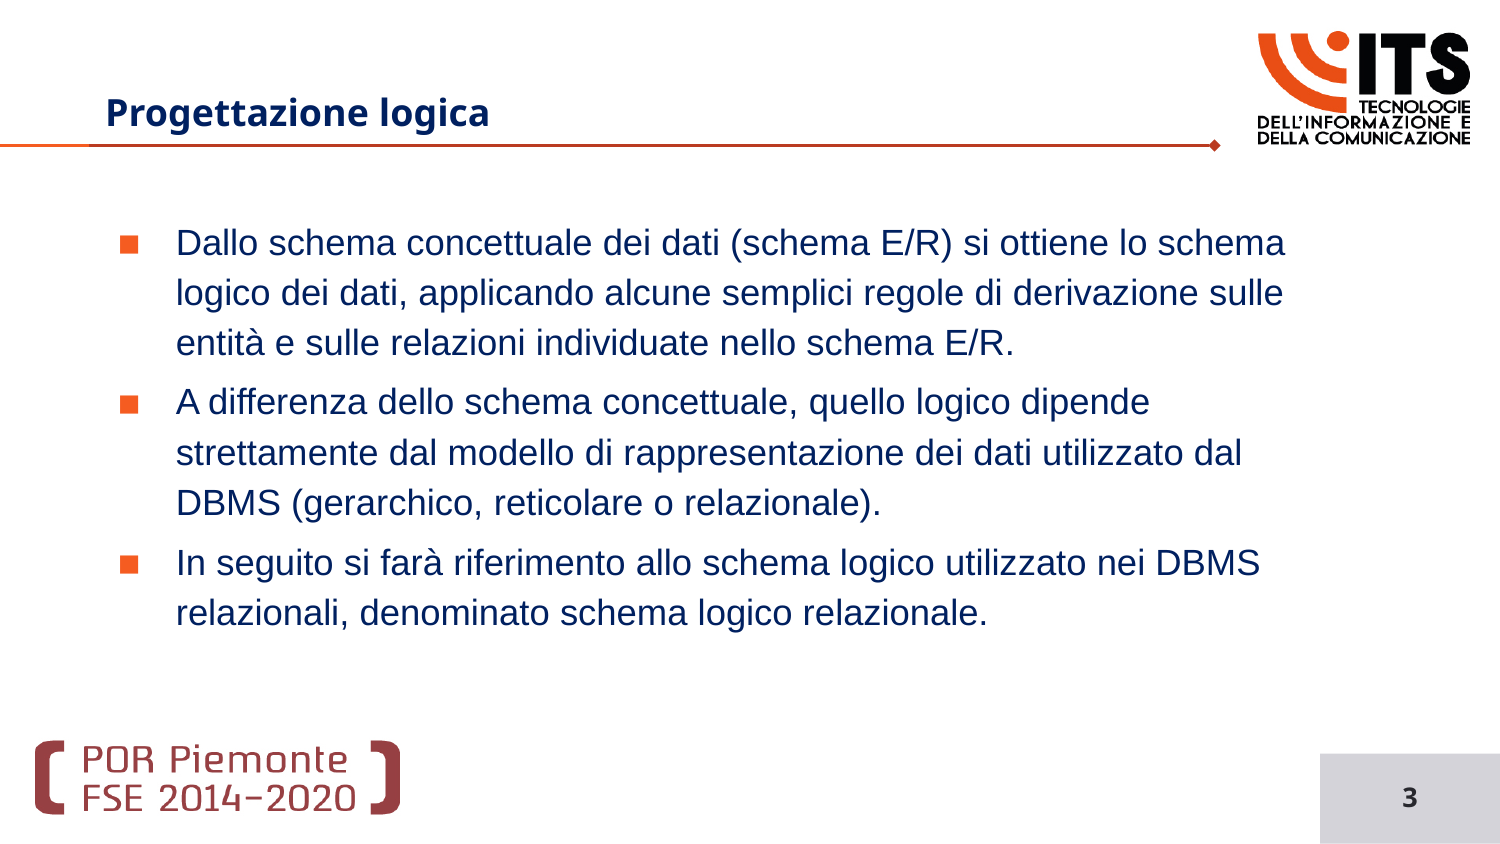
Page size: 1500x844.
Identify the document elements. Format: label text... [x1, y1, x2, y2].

title Progettazione logica [90, 59, 1215, 150]
list Dallo schema concettuale dei dati (schema E/R) si ottiene lo schema logico dei dati, applicando alcune semplici regole di derivazione sulle entità e sulle relazioni individuate nello schema E/R. A differenza dello schema concettuale, quello logico dipende strettamente dal modello di rappresentazione dei dati utilizzato dal DBMS (gerarchico, reticolare o relazionale). In seguito si farà riferimento allo schema logico utilizzato nei DBMS relazionali, denominato schema logico relazionale. [90, 196, 1320, 681]
picture [0, 0, 1500, 844]
slide_number 3 [1320, 753, 1500, 844]
